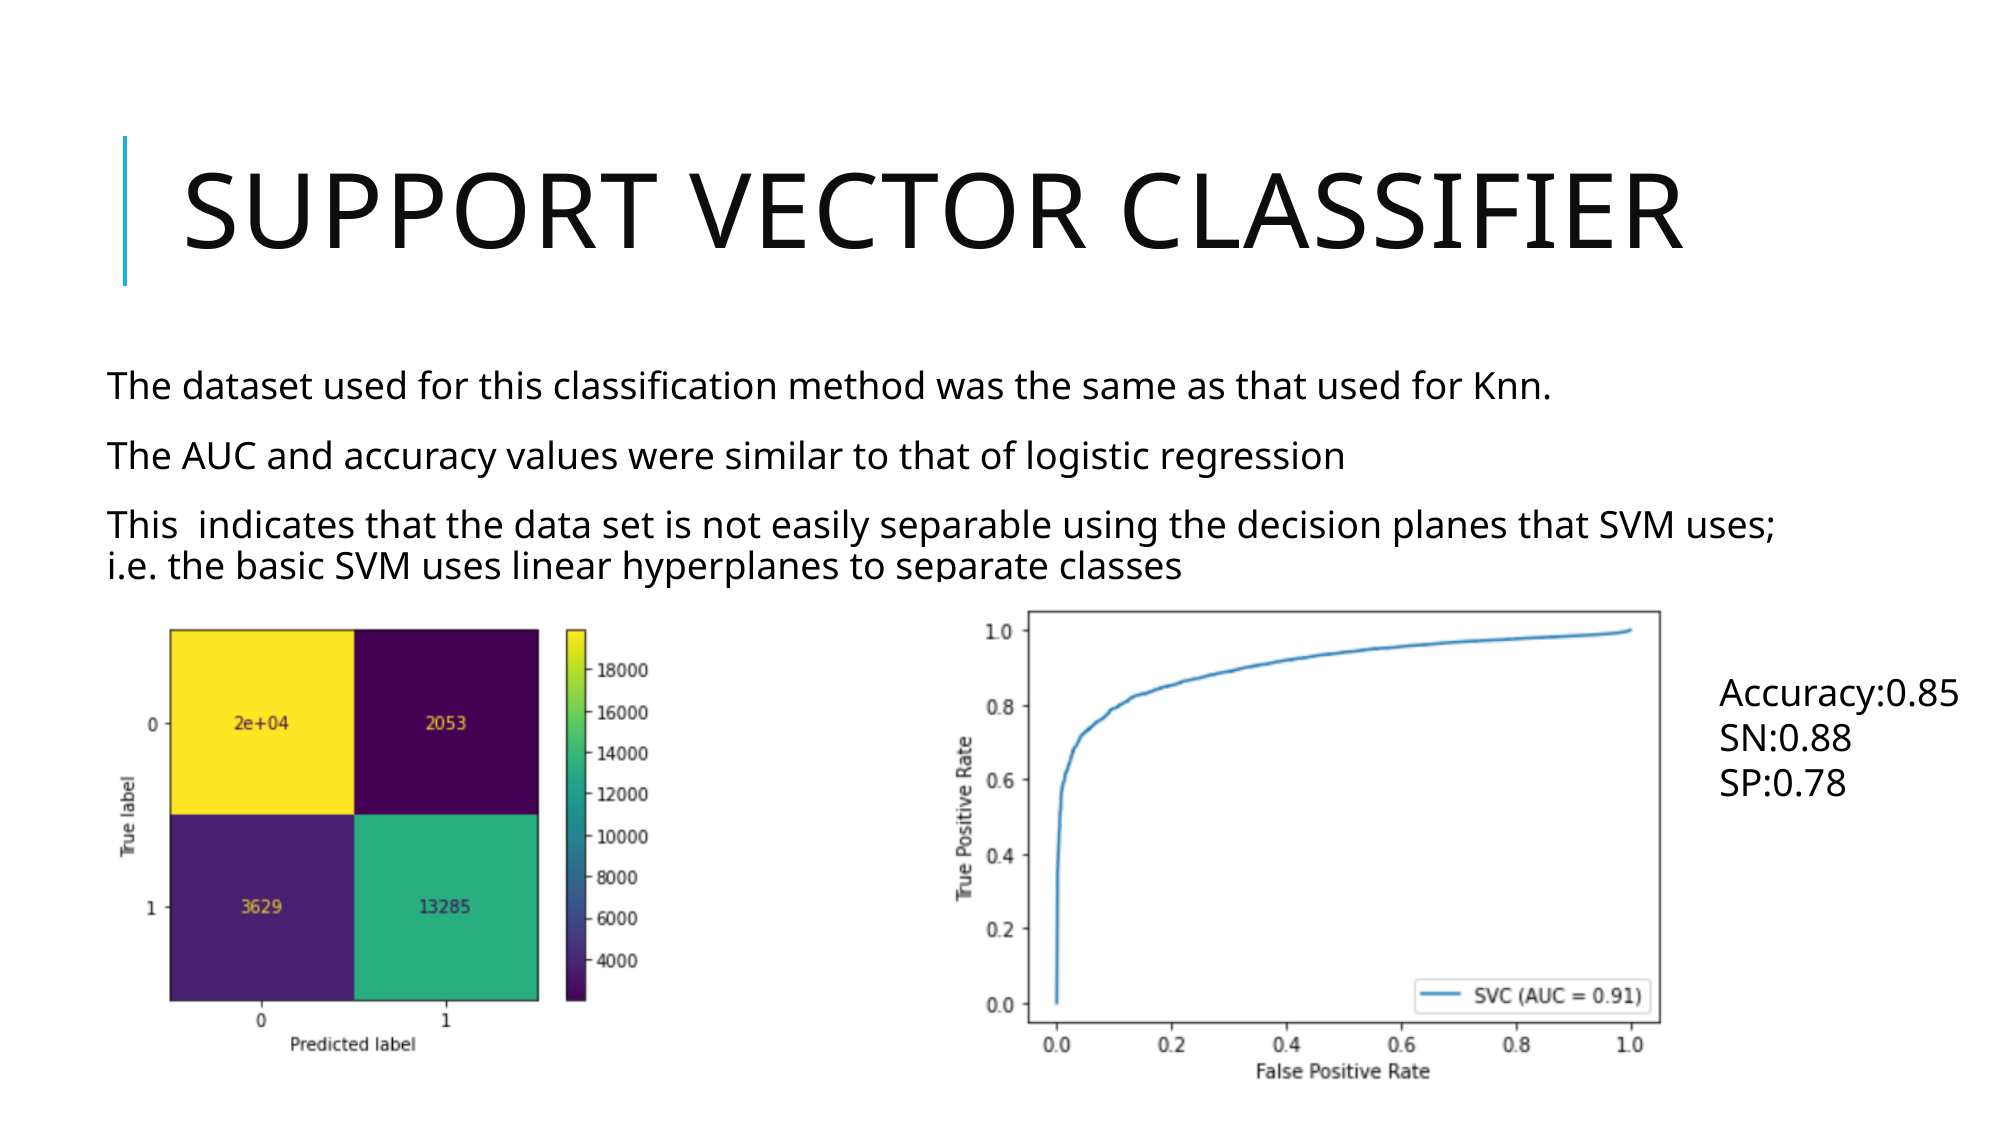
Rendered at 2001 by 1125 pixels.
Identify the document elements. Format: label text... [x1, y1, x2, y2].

picture [901, 582, 1705, 1110]
list The dataset used for this classification method was the same as that used for Knn. The AUC and accuracy values were similar to that of logistic regression This indicates that the data set is not easily separable using the decision planes that SVM uses; i.e. the basic SVM uses linear hyperplanes to separate classes [84, 285, 1810, 1000]
text_box Accuracy:0.85 SN:0.88 SP:0.78 [1710, 661, 2000, 812]
picture [106, 609, 662, 1078]
title Support Vector Classifier [168, 96, 1763, 285]
